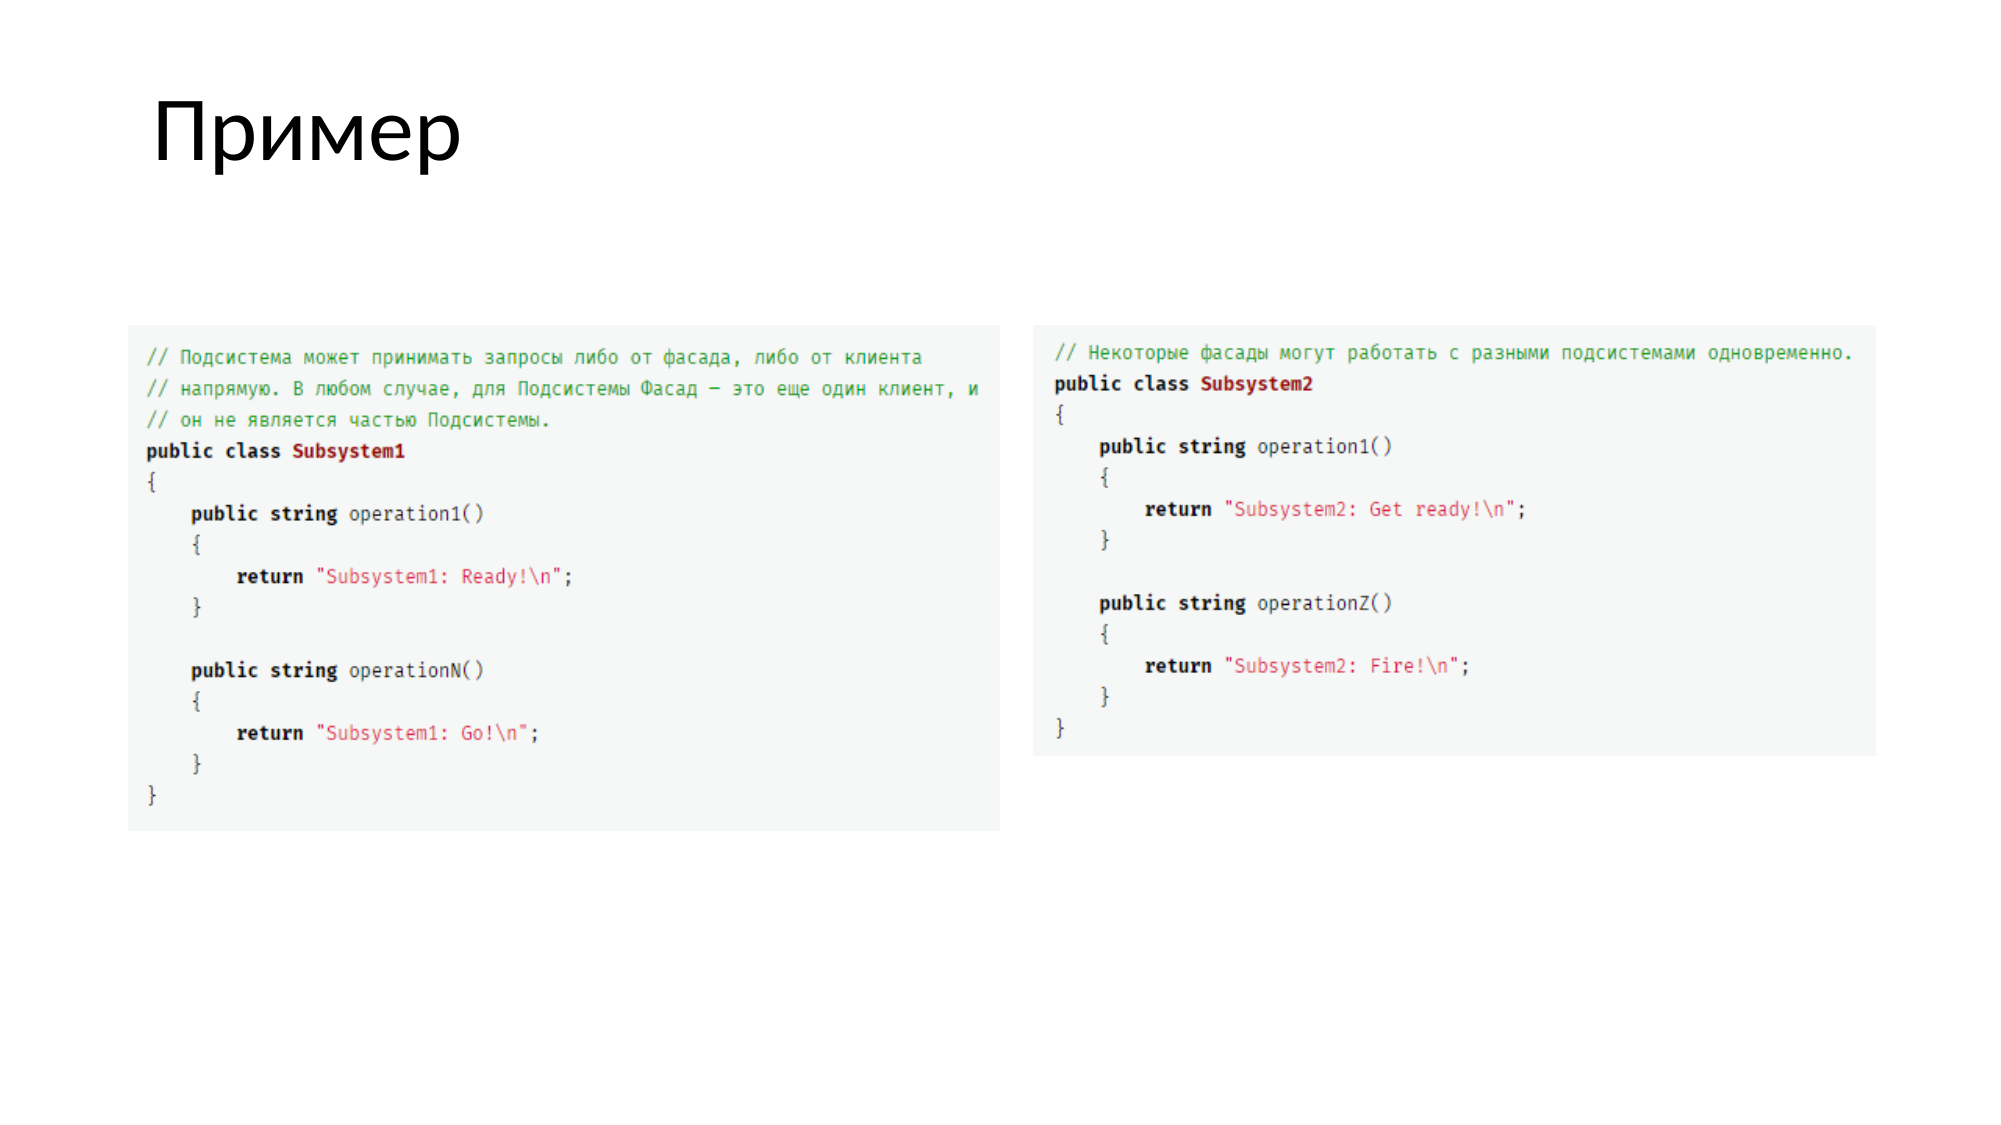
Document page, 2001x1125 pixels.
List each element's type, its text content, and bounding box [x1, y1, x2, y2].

text_box Пример [137, 59, 1863, 202]
picture [1032, 325, 1876, 756]
picture [127, 325, 1001, 831]
